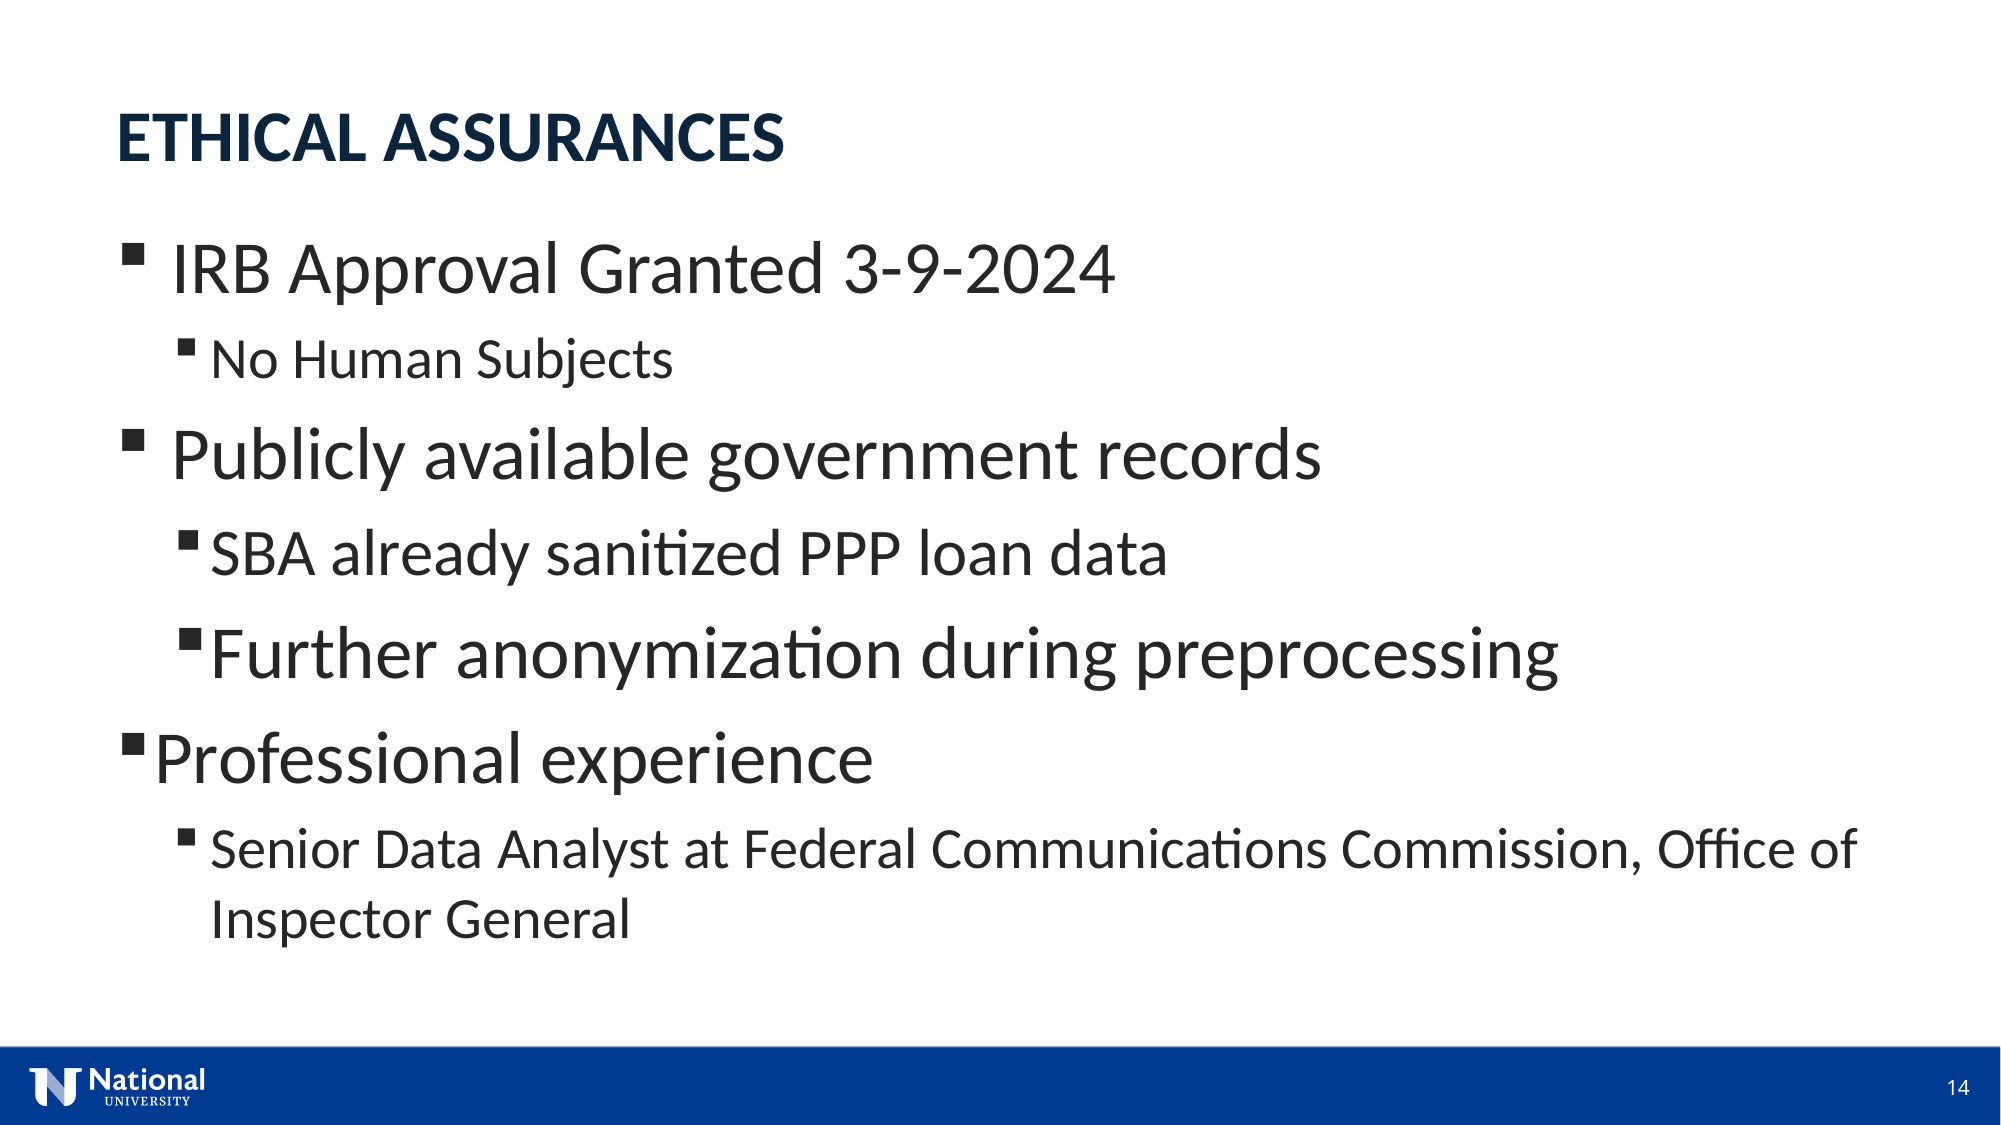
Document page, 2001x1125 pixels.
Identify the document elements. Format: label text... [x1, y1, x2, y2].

text_box IRB Approval Granted 3-9-2024 No Human Subjects Publicly available government records SBA already sanitized PPP loan data Further anonymization during preprocessing Professional experience Senior Data Analyst at Federal Communications Commission, Office of Inspector General [101, 210, 1965, 1014]
picture [0, 0, 2001, 1125]
text_box ETHICAL ASSURANCES [101, 80, 1981, 184]
